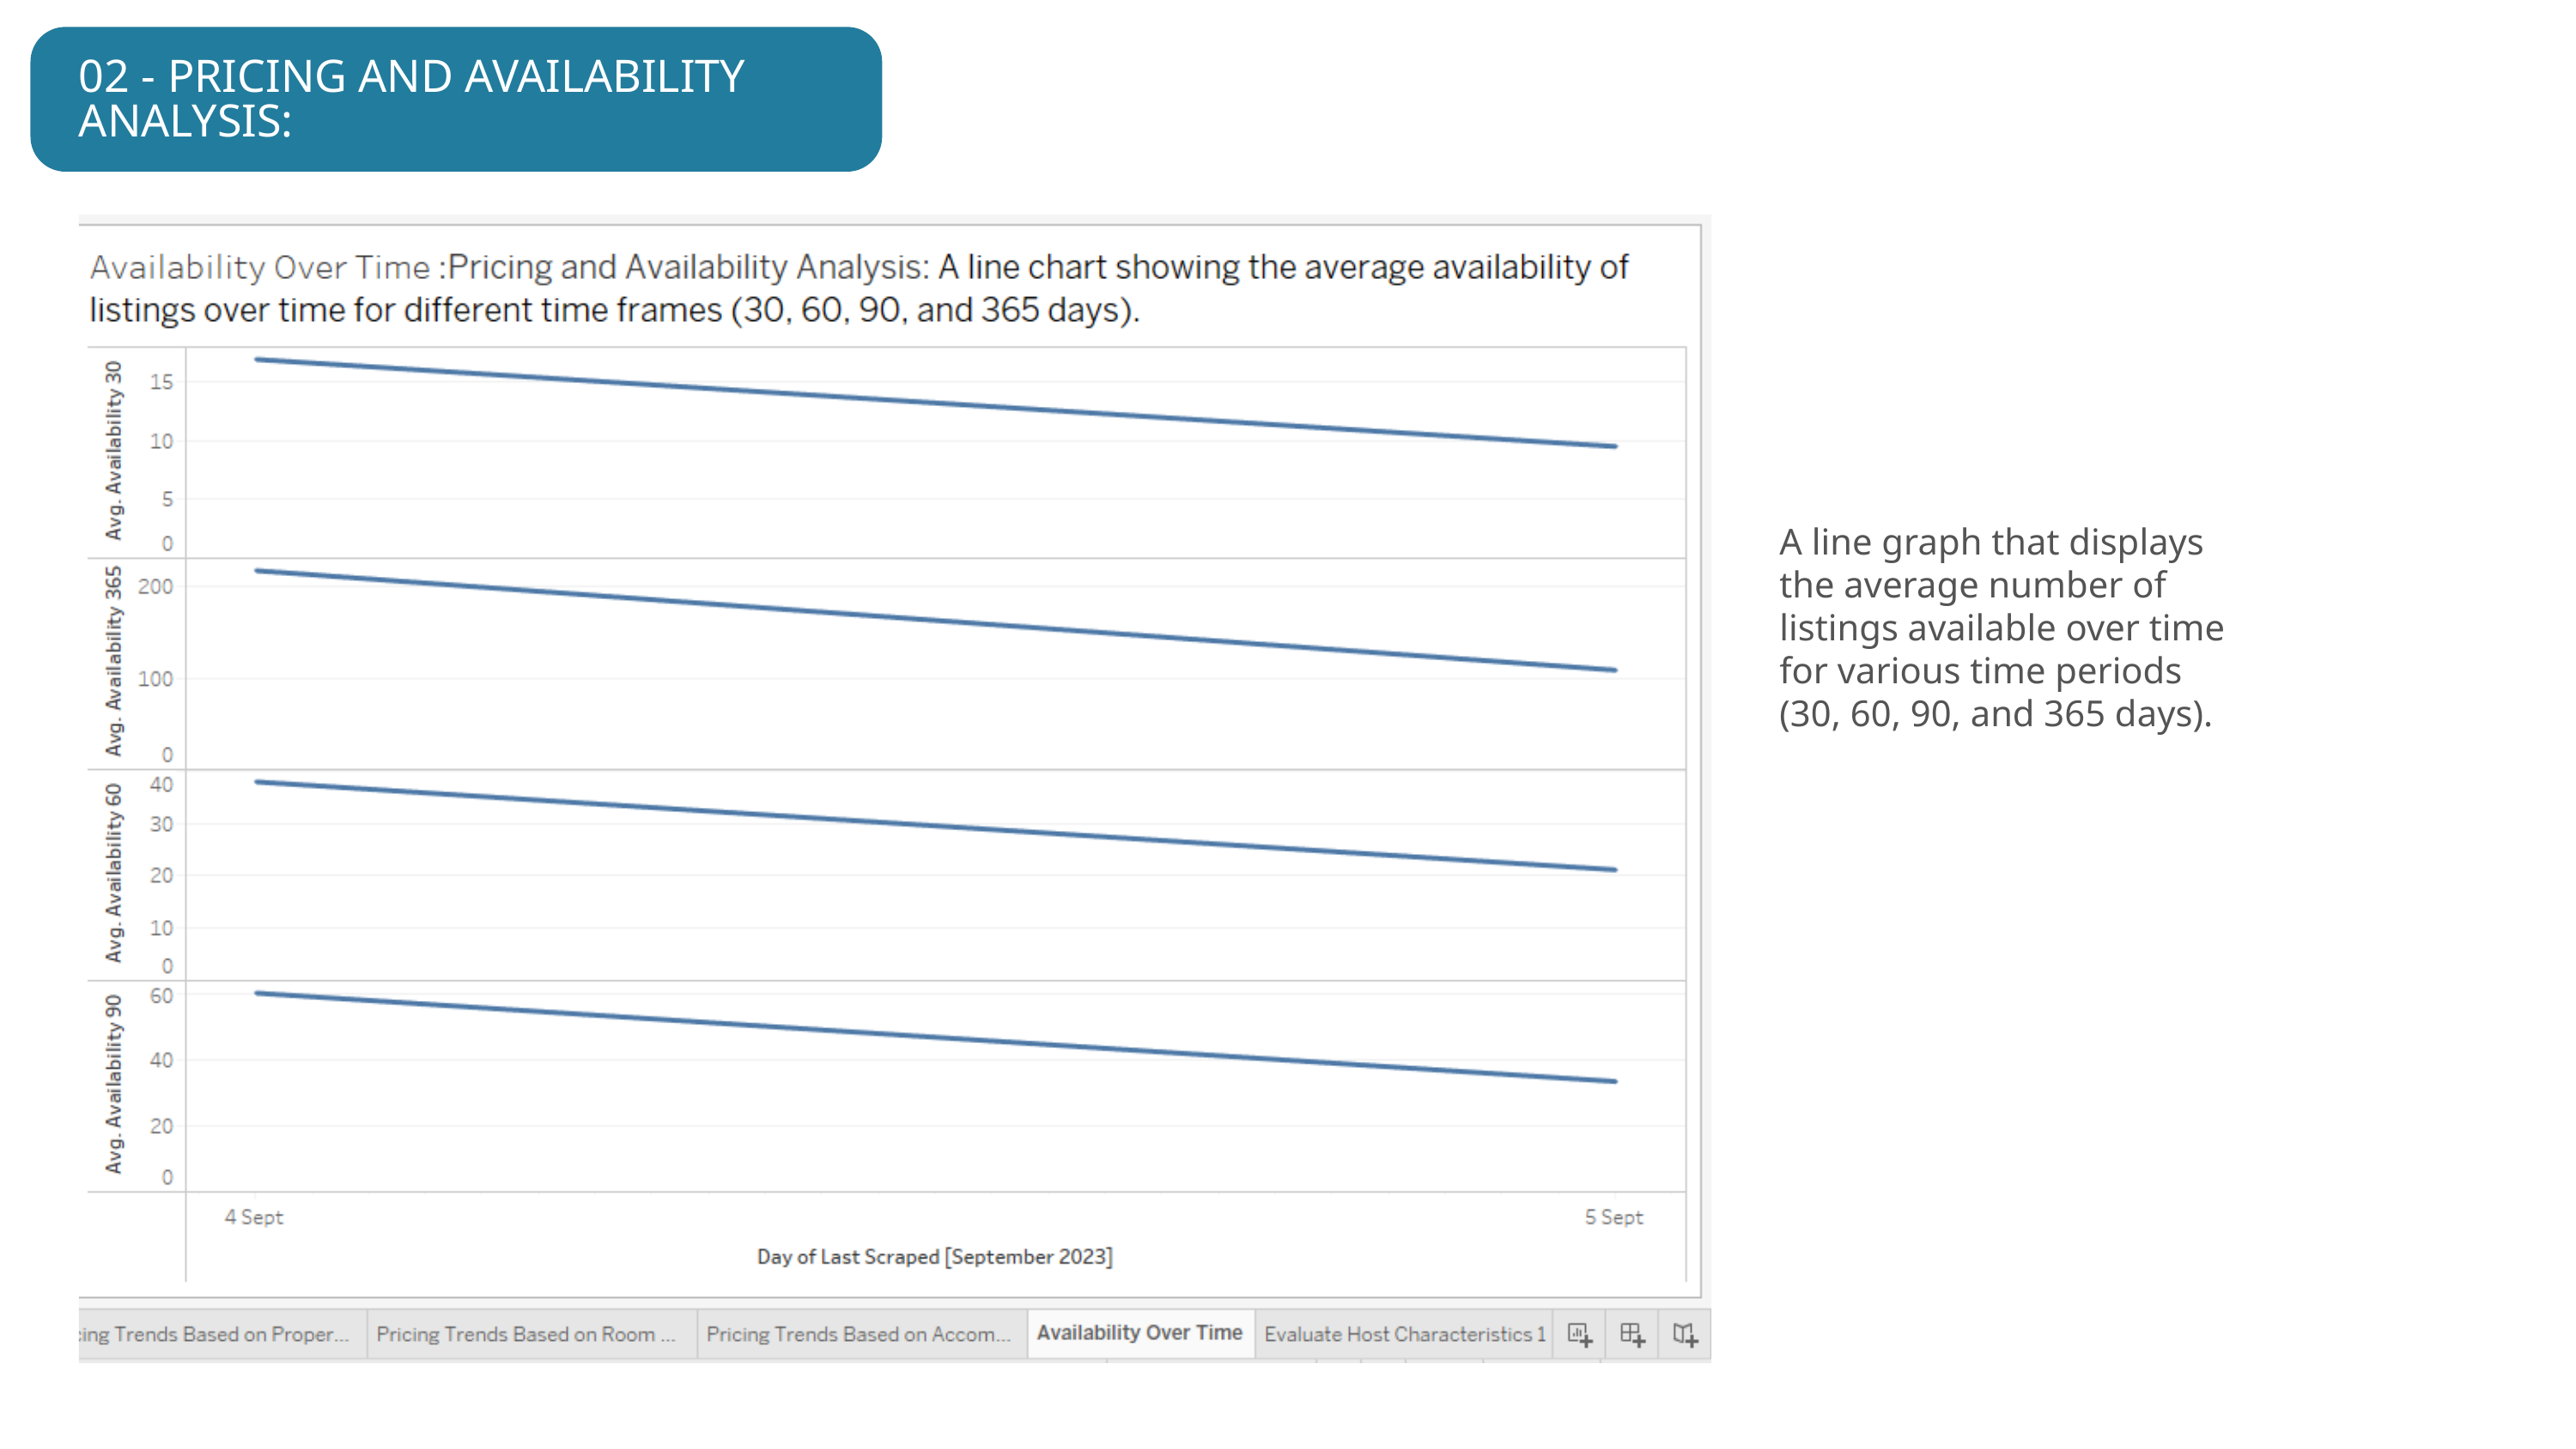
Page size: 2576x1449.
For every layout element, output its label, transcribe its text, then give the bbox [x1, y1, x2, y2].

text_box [30, 27, 883, 173]
text_box [78, 215, 1712, 1363]
text_box A line graph that displays the average number of listings available over time for various time periods (30, 60, 90, and 365 days). [1779, 518, 2236, 734]
